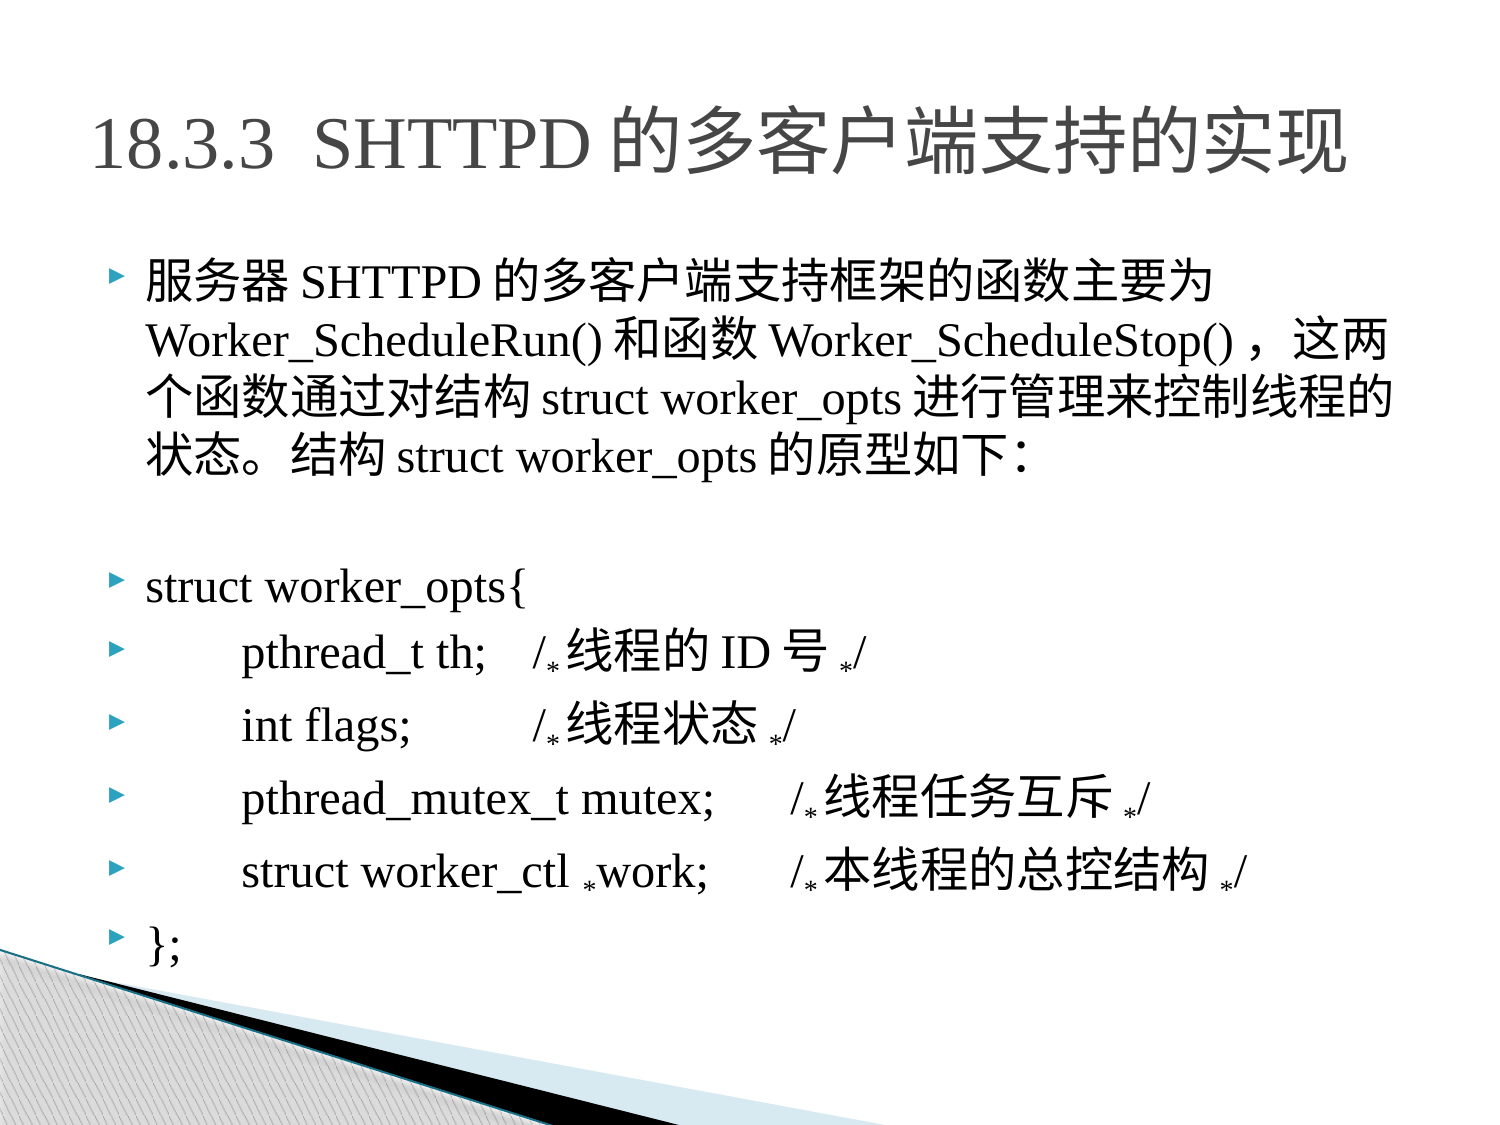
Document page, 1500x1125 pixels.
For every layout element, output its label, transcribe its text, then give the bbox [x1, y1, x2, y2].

title 18.3.3 SHTTPD的多客户端支持的实现 [75, 45, 1425, 233]
list 服务器SHTTPD的多客户端支持框架的函数主要为Worker_ScheduleRun()和函数Worker_ScheduleStop()，这两个函数通过对结构struct worker_opts进行管理来控制线程的状态。结构struct worker_opts的原型如下： struct worker_opts{ pthread_t th; /*线程的ID号*/ int flags; /*线程状态*/ pthread_mutex_t mutex; /*线程任务互斥*/ struct worker_ctl *work; /*本线程的总控结构*/ }; [75, 243, 1425, 986]
